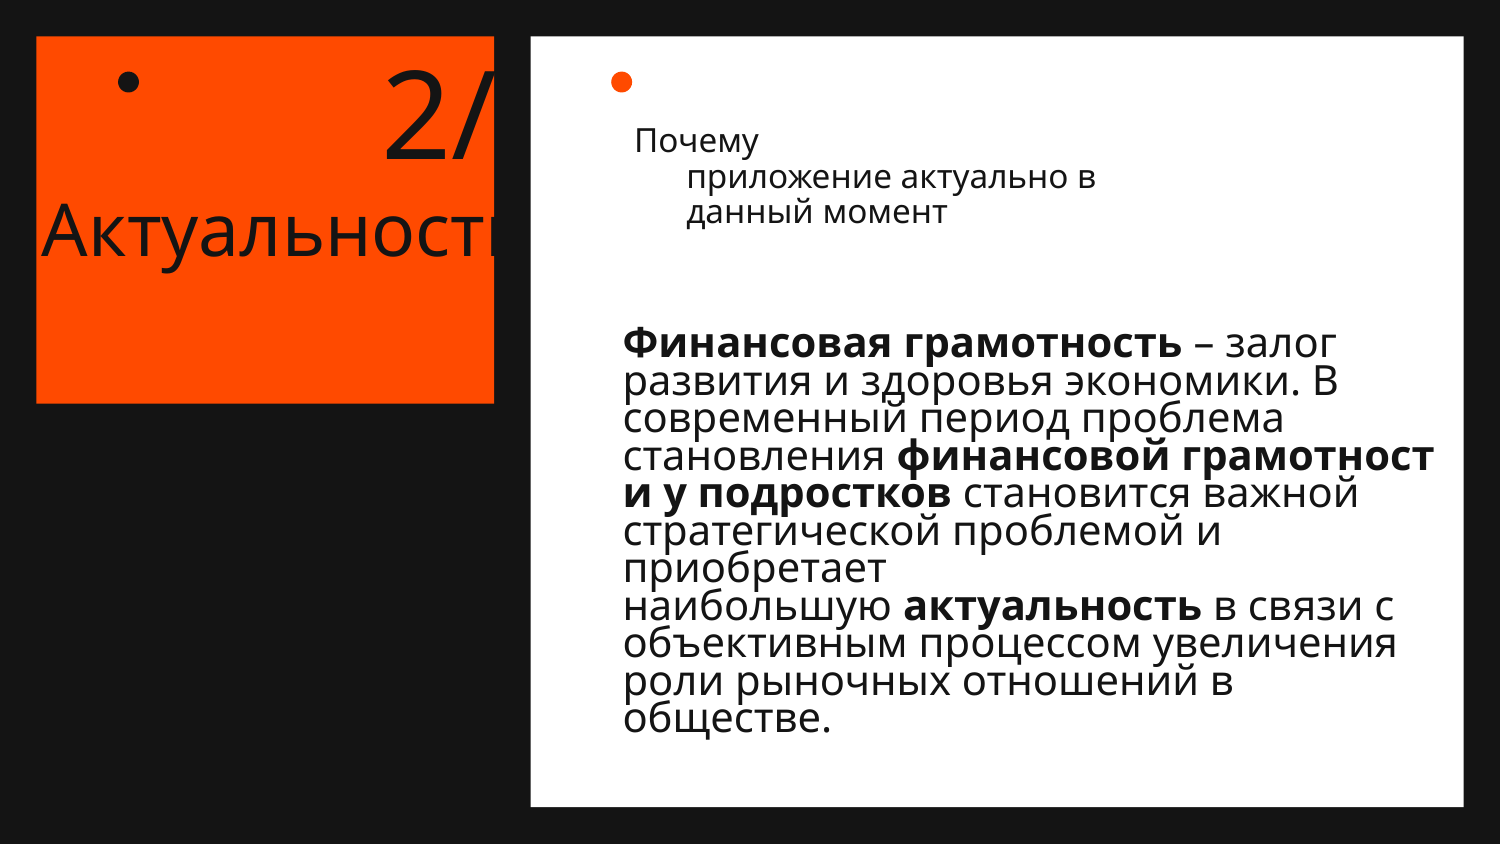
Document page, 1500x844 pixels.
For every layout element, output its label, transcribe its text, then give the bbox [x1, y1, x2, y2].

subtitle Почему приложение актуально в данный момент [611, 123, 1136, 213]
title Финансовая грамотность – залог развития и здоровья экономики. В современный период проблема становления финансовой грамотности у подростков становится важной стратегической проблемой и приобретает наибольшую актуальность в связи с объективным процессом увеличения роли рыночных отношений в обществе. [622, 598, 1441, 844]
title 2/ Актуальность [20, 211, 530, 434]
text_box [611, 71, 633, 93]
text_box [118, 71, 139, 93]
